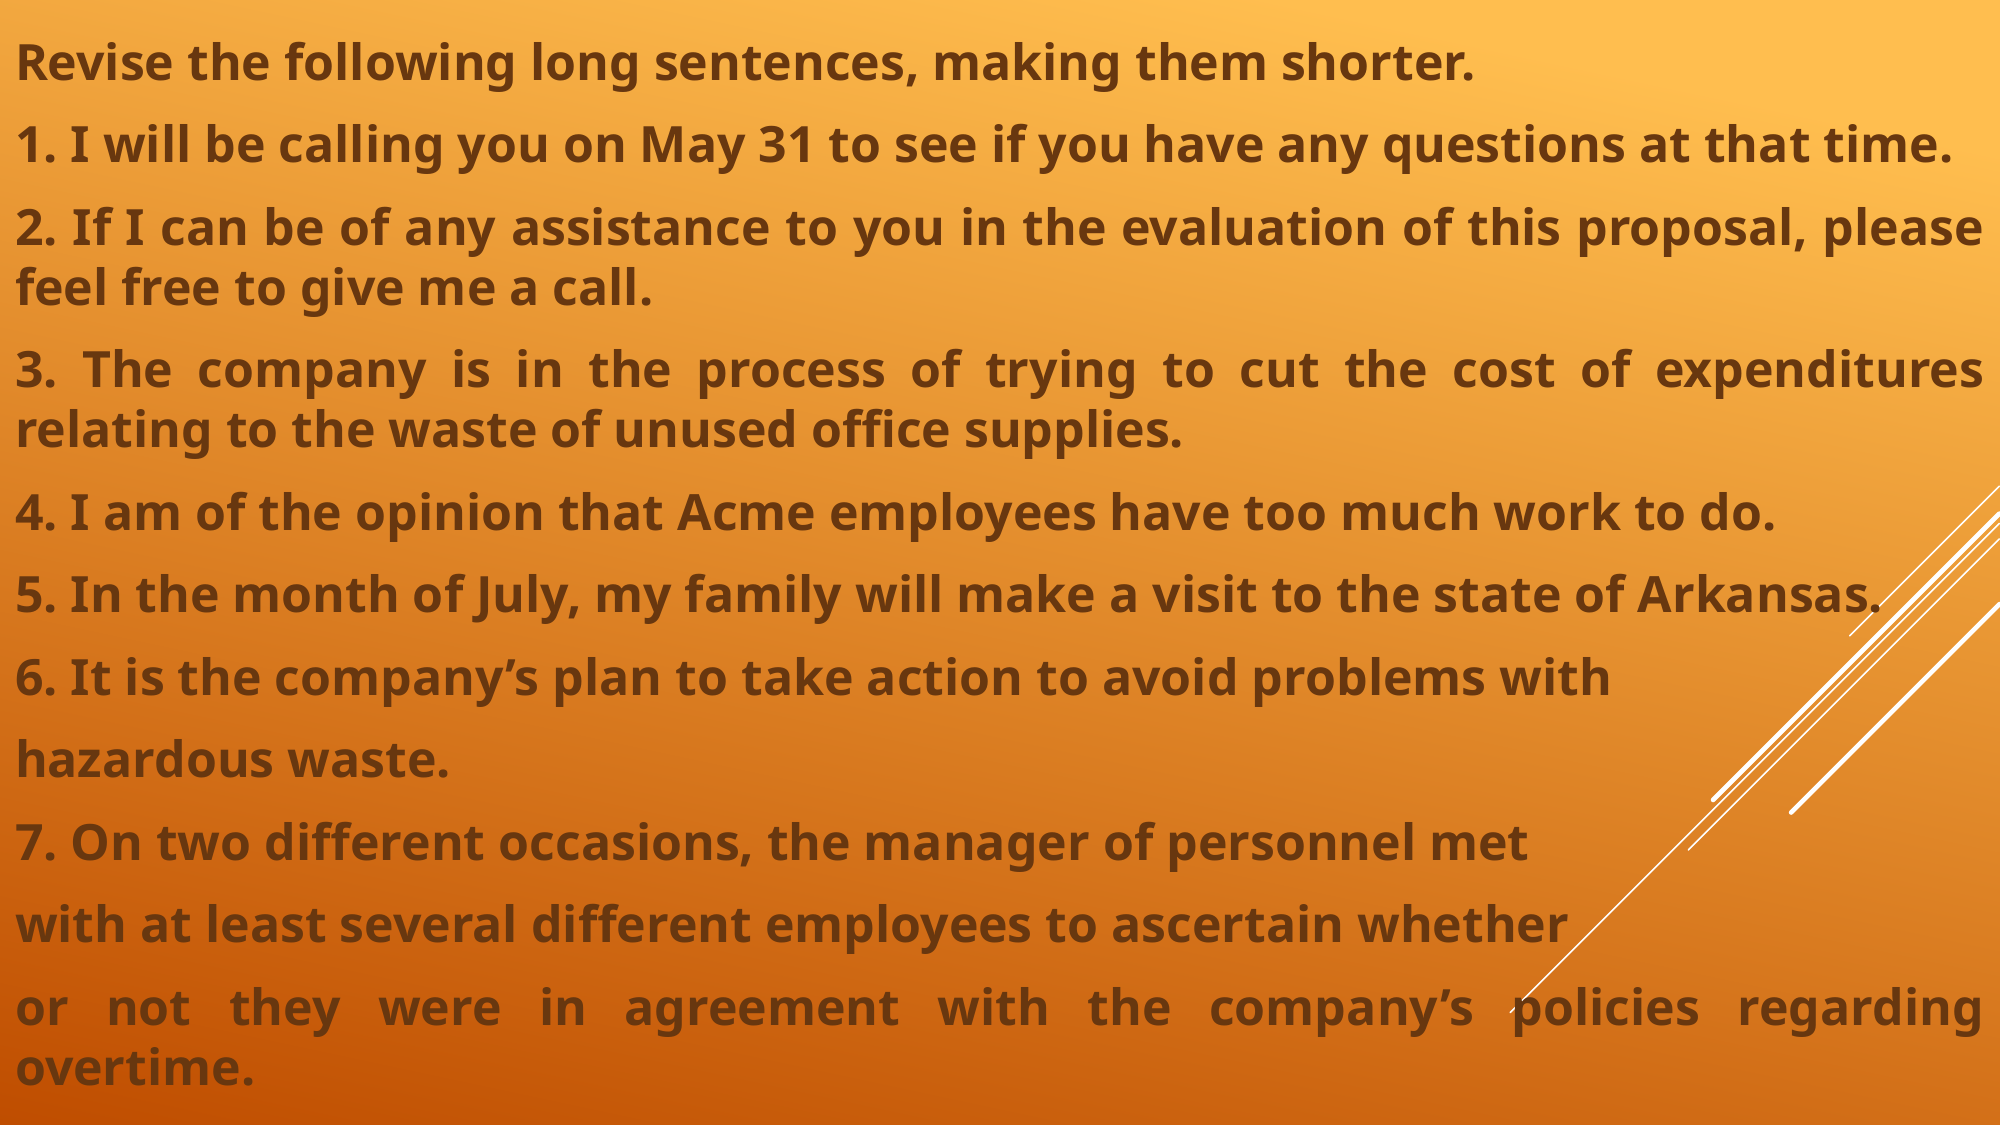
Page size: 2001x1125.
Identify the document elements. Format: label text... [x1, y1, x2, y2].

list Revise the following long sentences, making them shorter. 1. I will be calling you on May 31 to see if you have any questions at that time. 2. If I can be of any assistance to you in the evaluation of this proposal, please feel free to give me a call. 3. The company is in the process of trying to cut the cost of expenditures relating to the waste of unused office supplies. 4. I am of the opinion that Acme employees have too much work to do. 5. In the month of July, my family will make a visit to the state of Arkansas. 6. It is the company’s plan to take action to avoid problems with hazardous waste. 7. On two different occasions, the manager of personnel met with at least several different employees to ascertain whether or not they were in agreement with the company’s policies regarding overtime. [0, 0, 2000, 1125]
